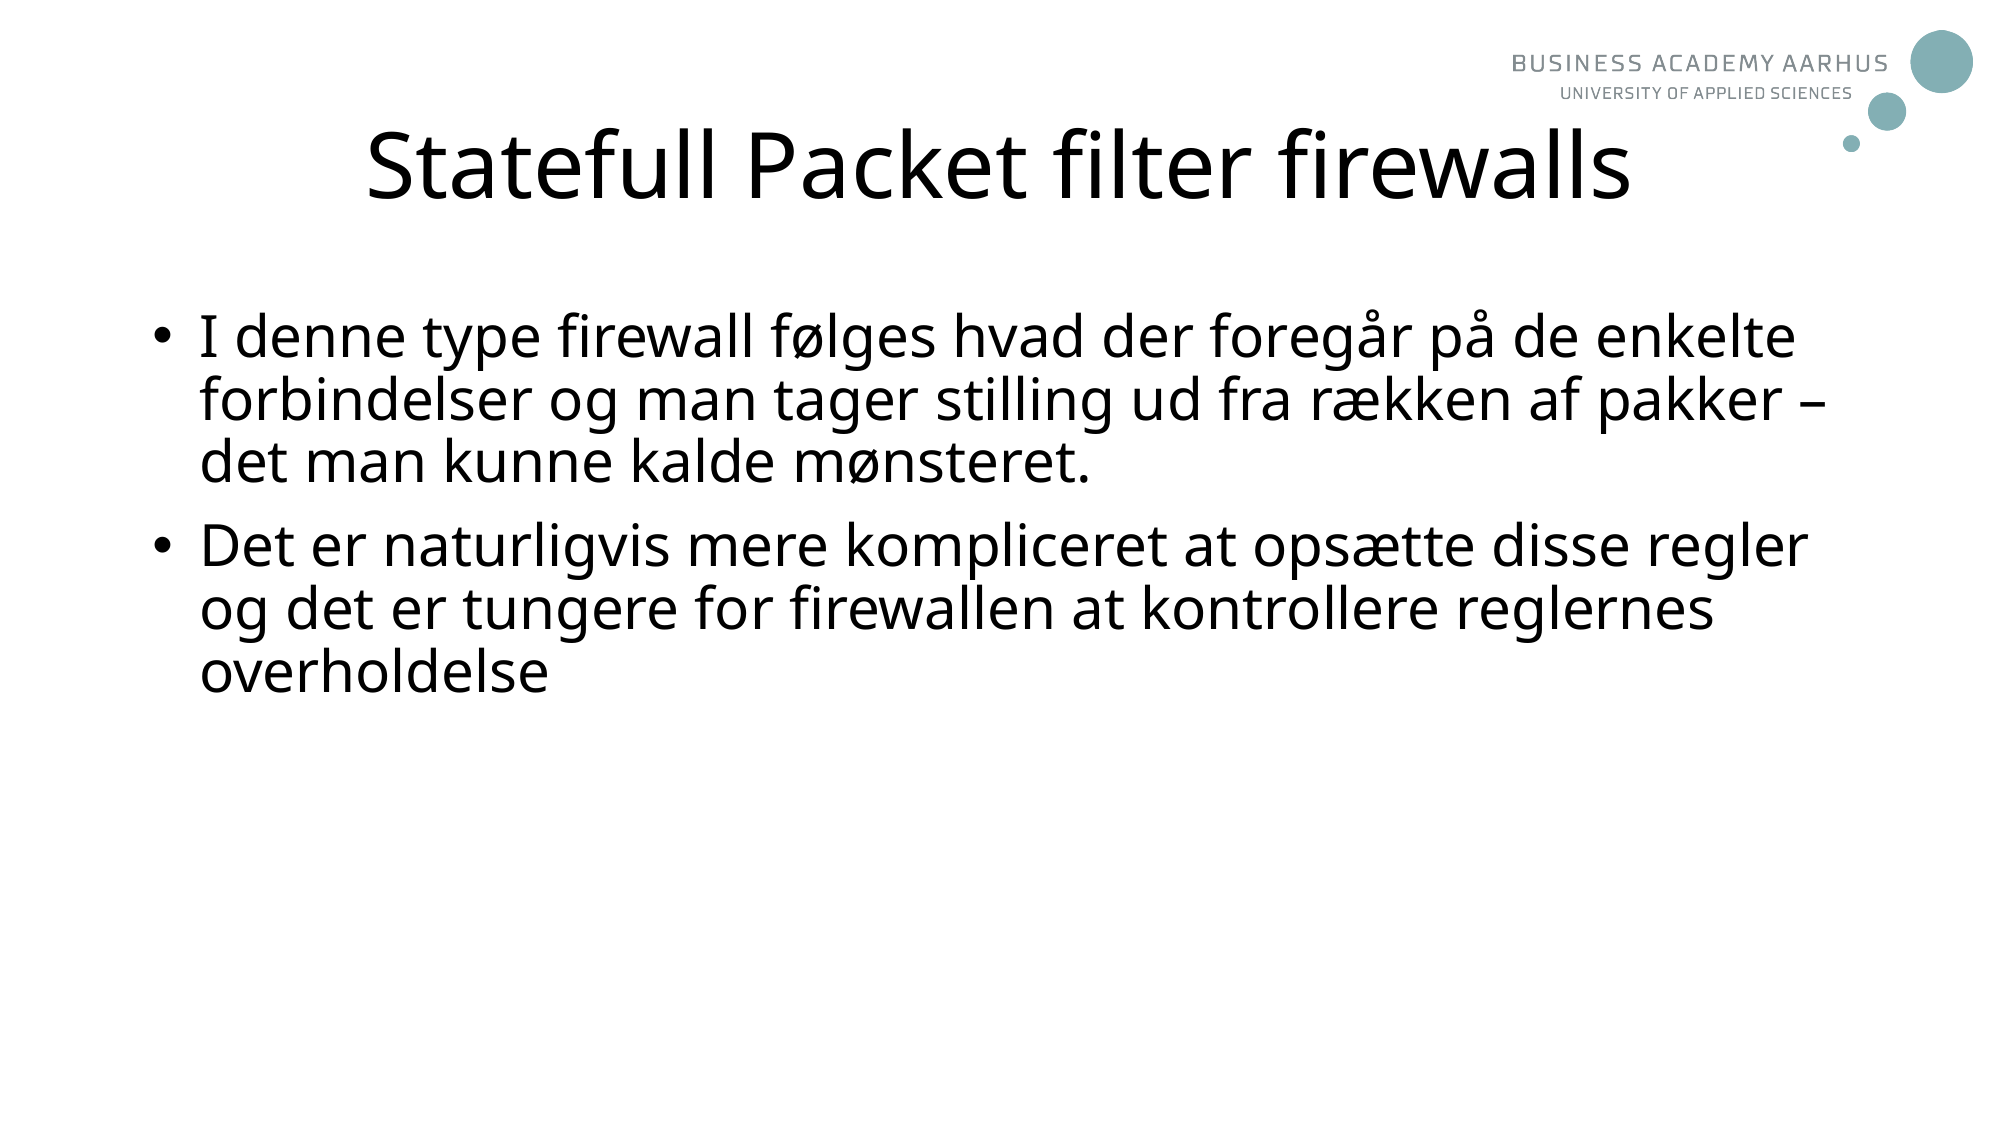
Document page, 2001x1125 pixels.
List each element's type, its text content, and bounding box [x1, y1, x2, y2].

title Statefull Packet filter firewalls [137, 59, 1863, 278]
list I denne type firewall følges hvad der foregår på de enkelte forbindelser og man tager stilling ud fra rækken af pakker – det man kunne kalde mønsteret. Det er naturligvis mere kompliceret at opsætte disse regler og det er tungere for firewallen at kontrollere reglernes overholdelse [137, 299, 1863, 1014]
picture [1513, 30, 1973, 152]
